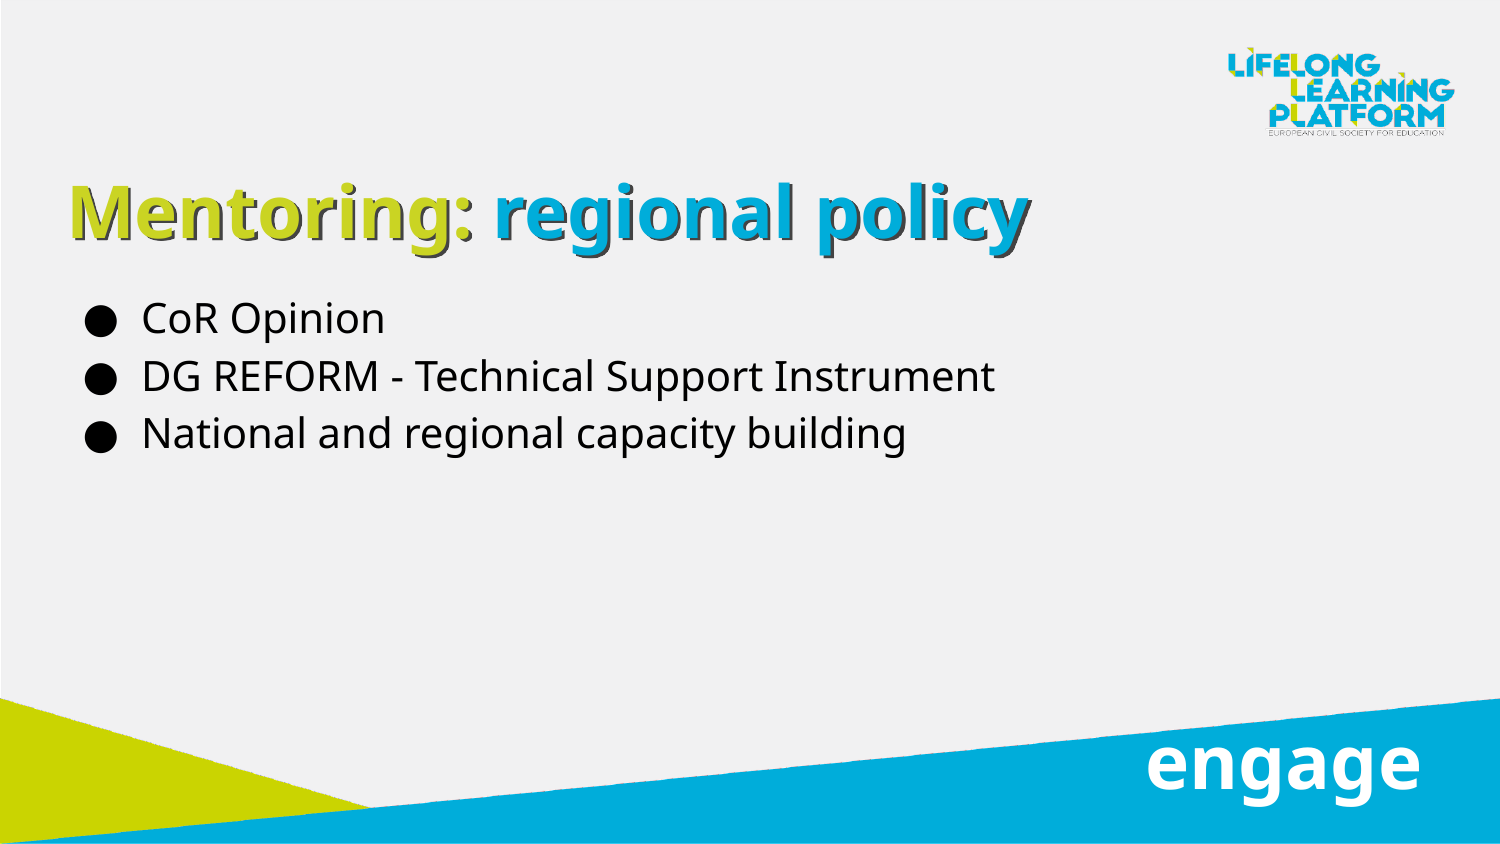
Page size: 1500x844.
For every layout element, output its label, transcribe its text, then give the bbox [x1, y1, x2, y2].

list CoR Opinion DG REFORM - Technical Support Instrument National and regional capacity building [51, 269, 1359, 602]
title Mentoring: regional policy [51, 150, 1500, 269]
title engage [1048, 656, 1469, 830]
picture [0, 0, 1500, 844]
